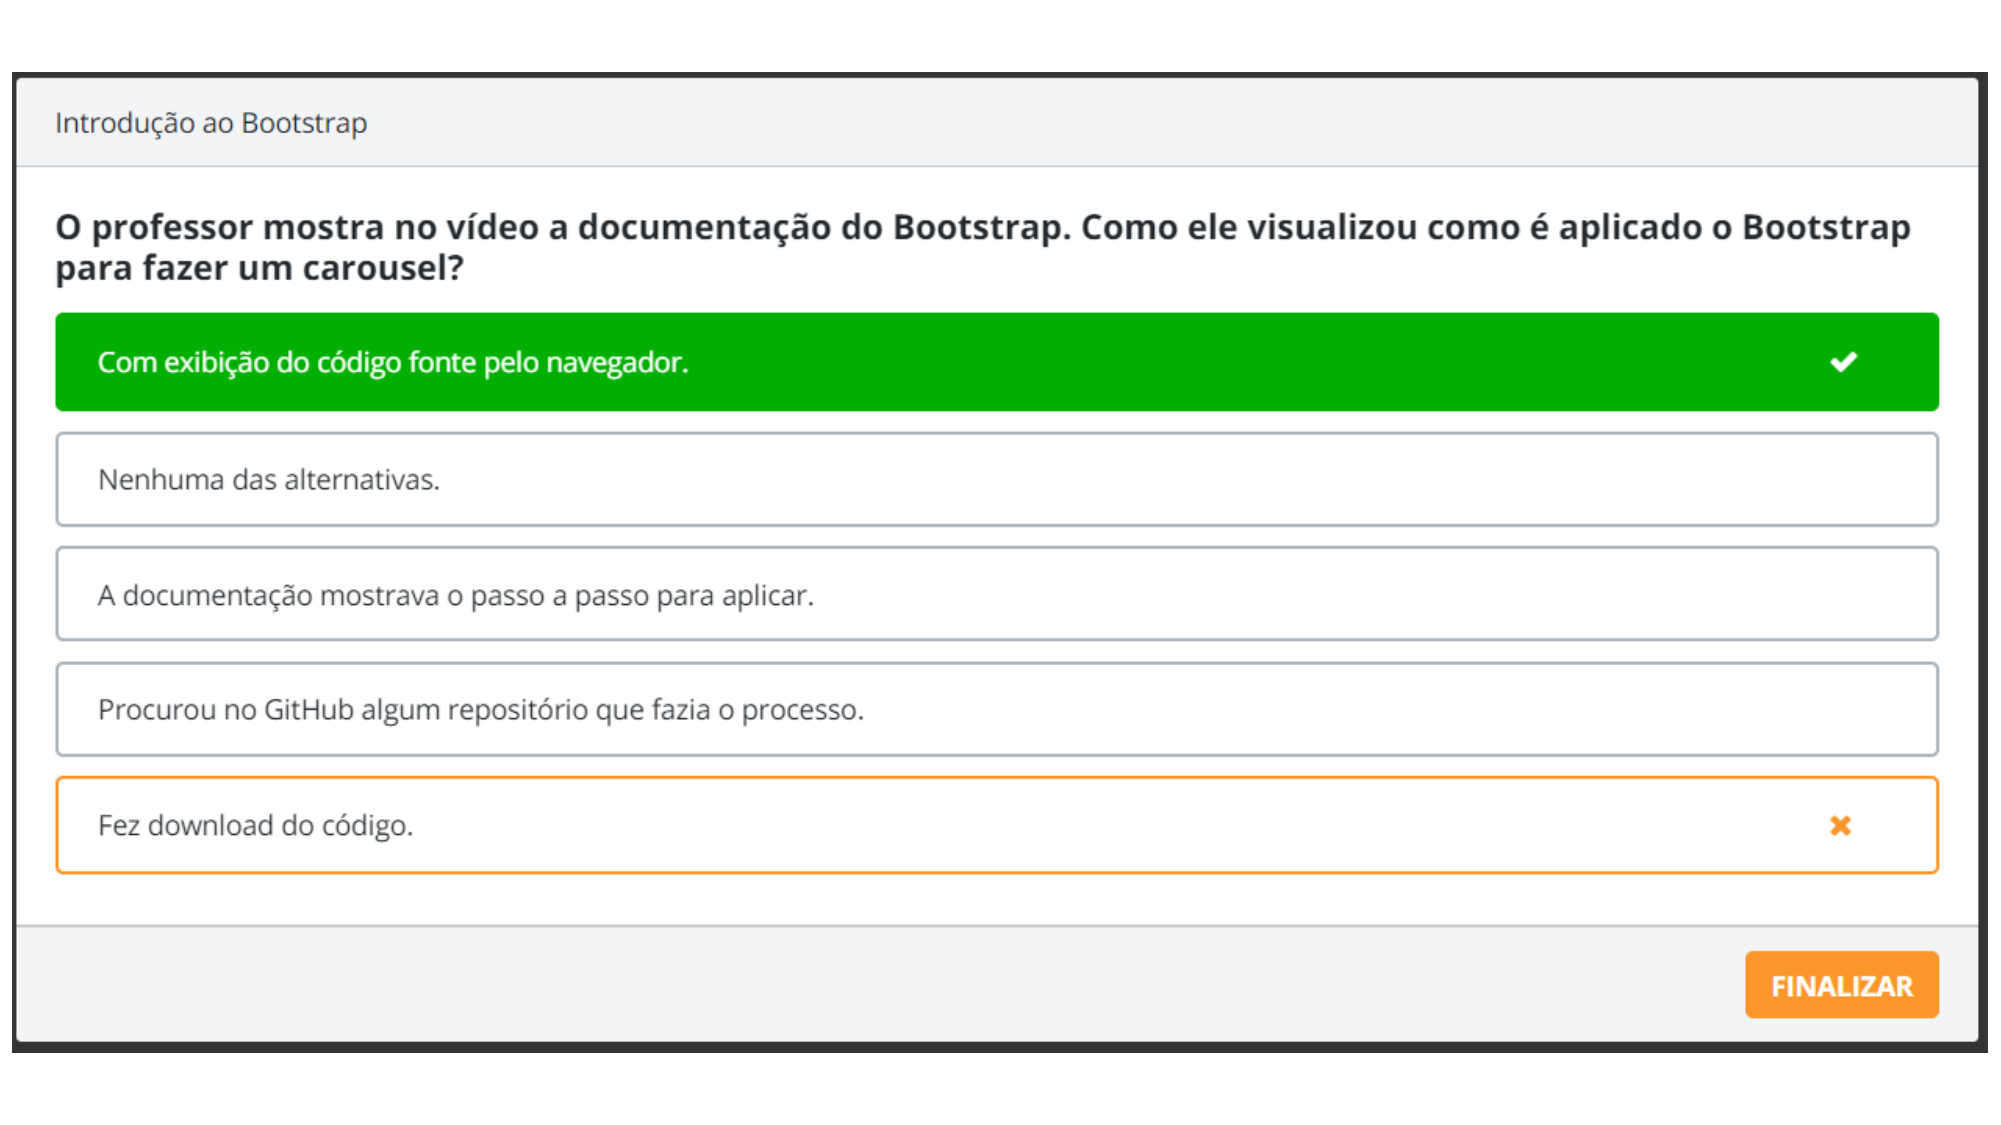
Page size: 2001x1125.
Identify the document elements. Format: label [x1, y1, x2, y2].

picture [12, 72, 1988, 1053]
